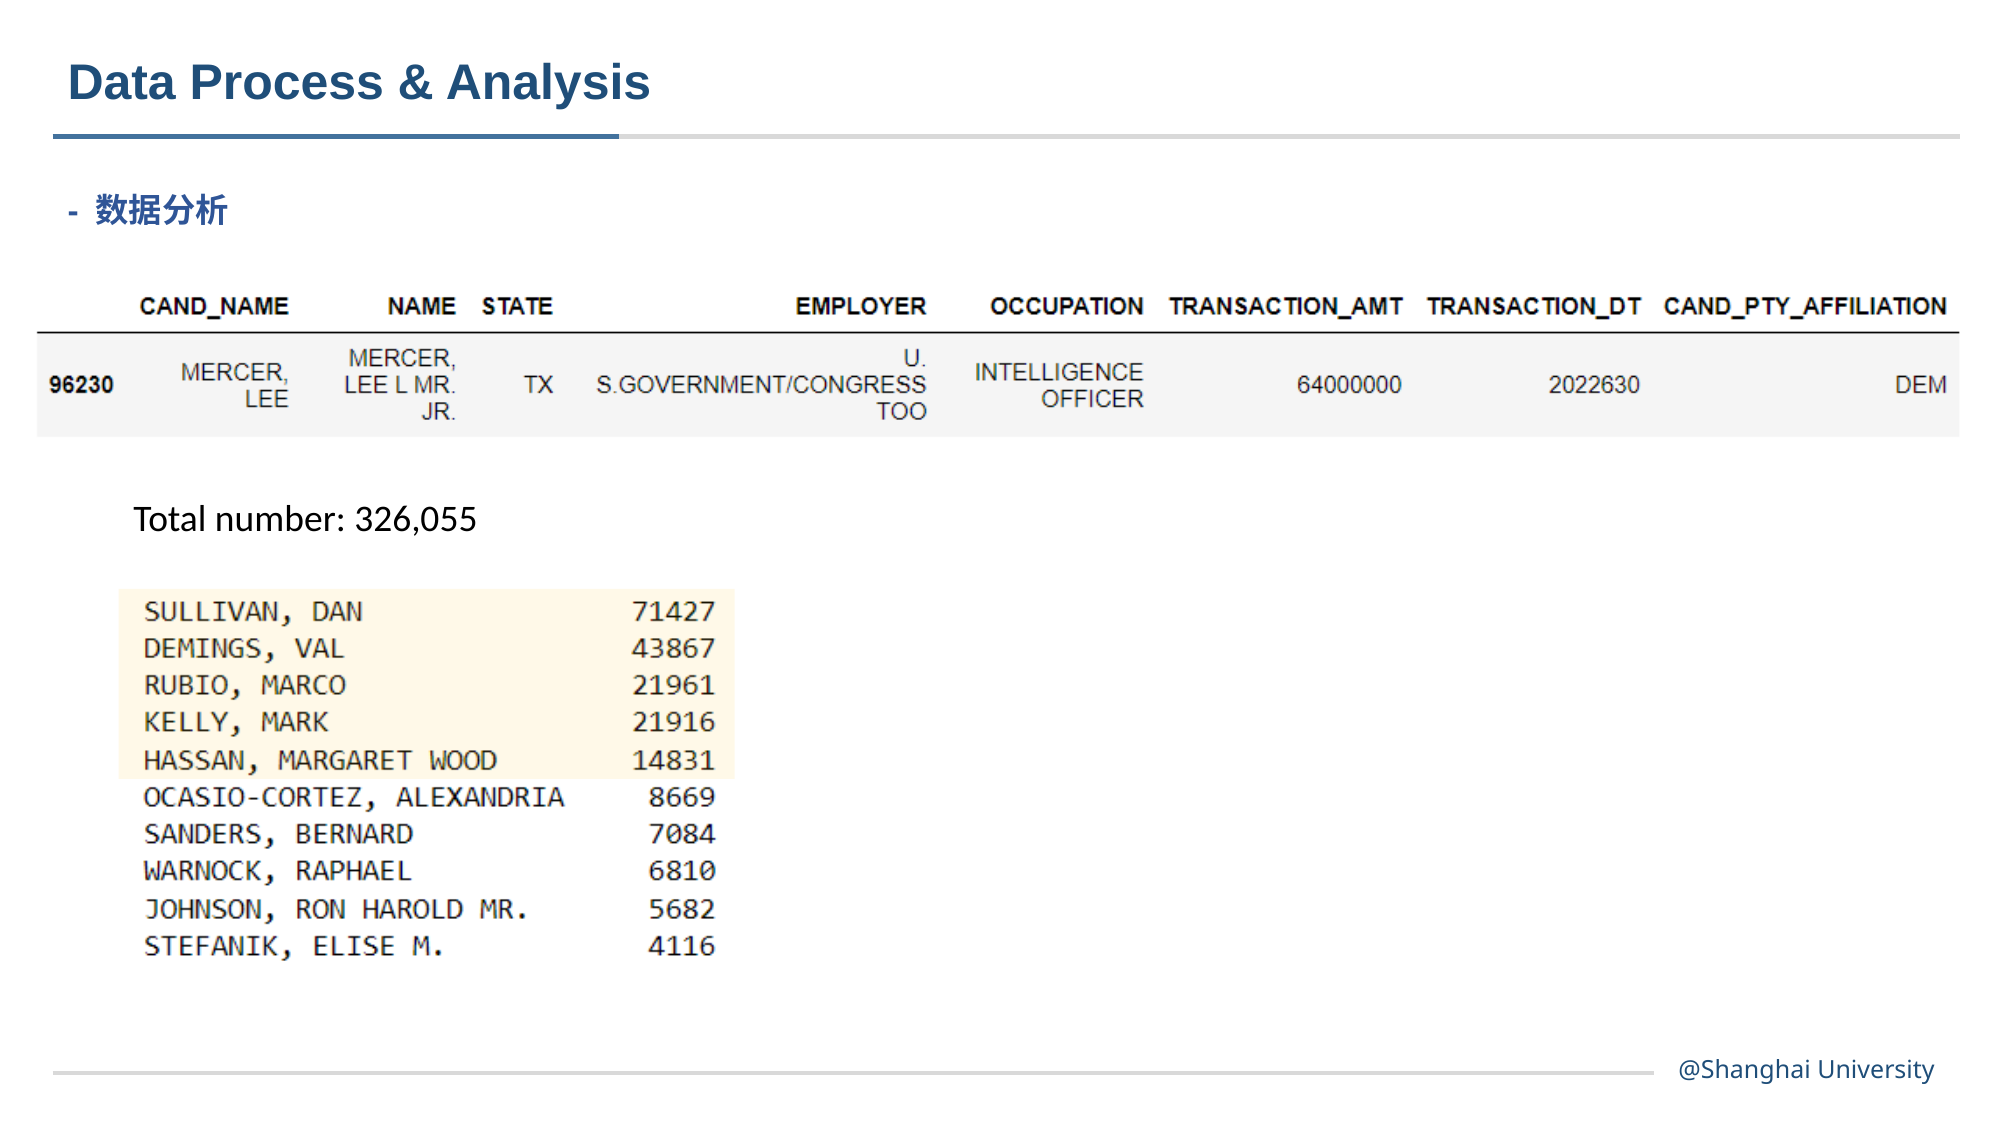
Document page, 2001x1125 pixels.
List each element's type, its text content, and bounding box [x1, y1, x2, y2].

text_box Data Process & Analysis - 数据分析 [52, 41, 1045, 136]
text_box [118, 588, 735, 968]
text_box Data Process & Analysis - 数据分析 [52, 137, 1045, 237]
text_box @Shanghai University [1663, 1045, 2000, 1091]
text_box Total number: 326,055 [118, 486, 719, 547]
picture [28, 263, 1972, 445]
